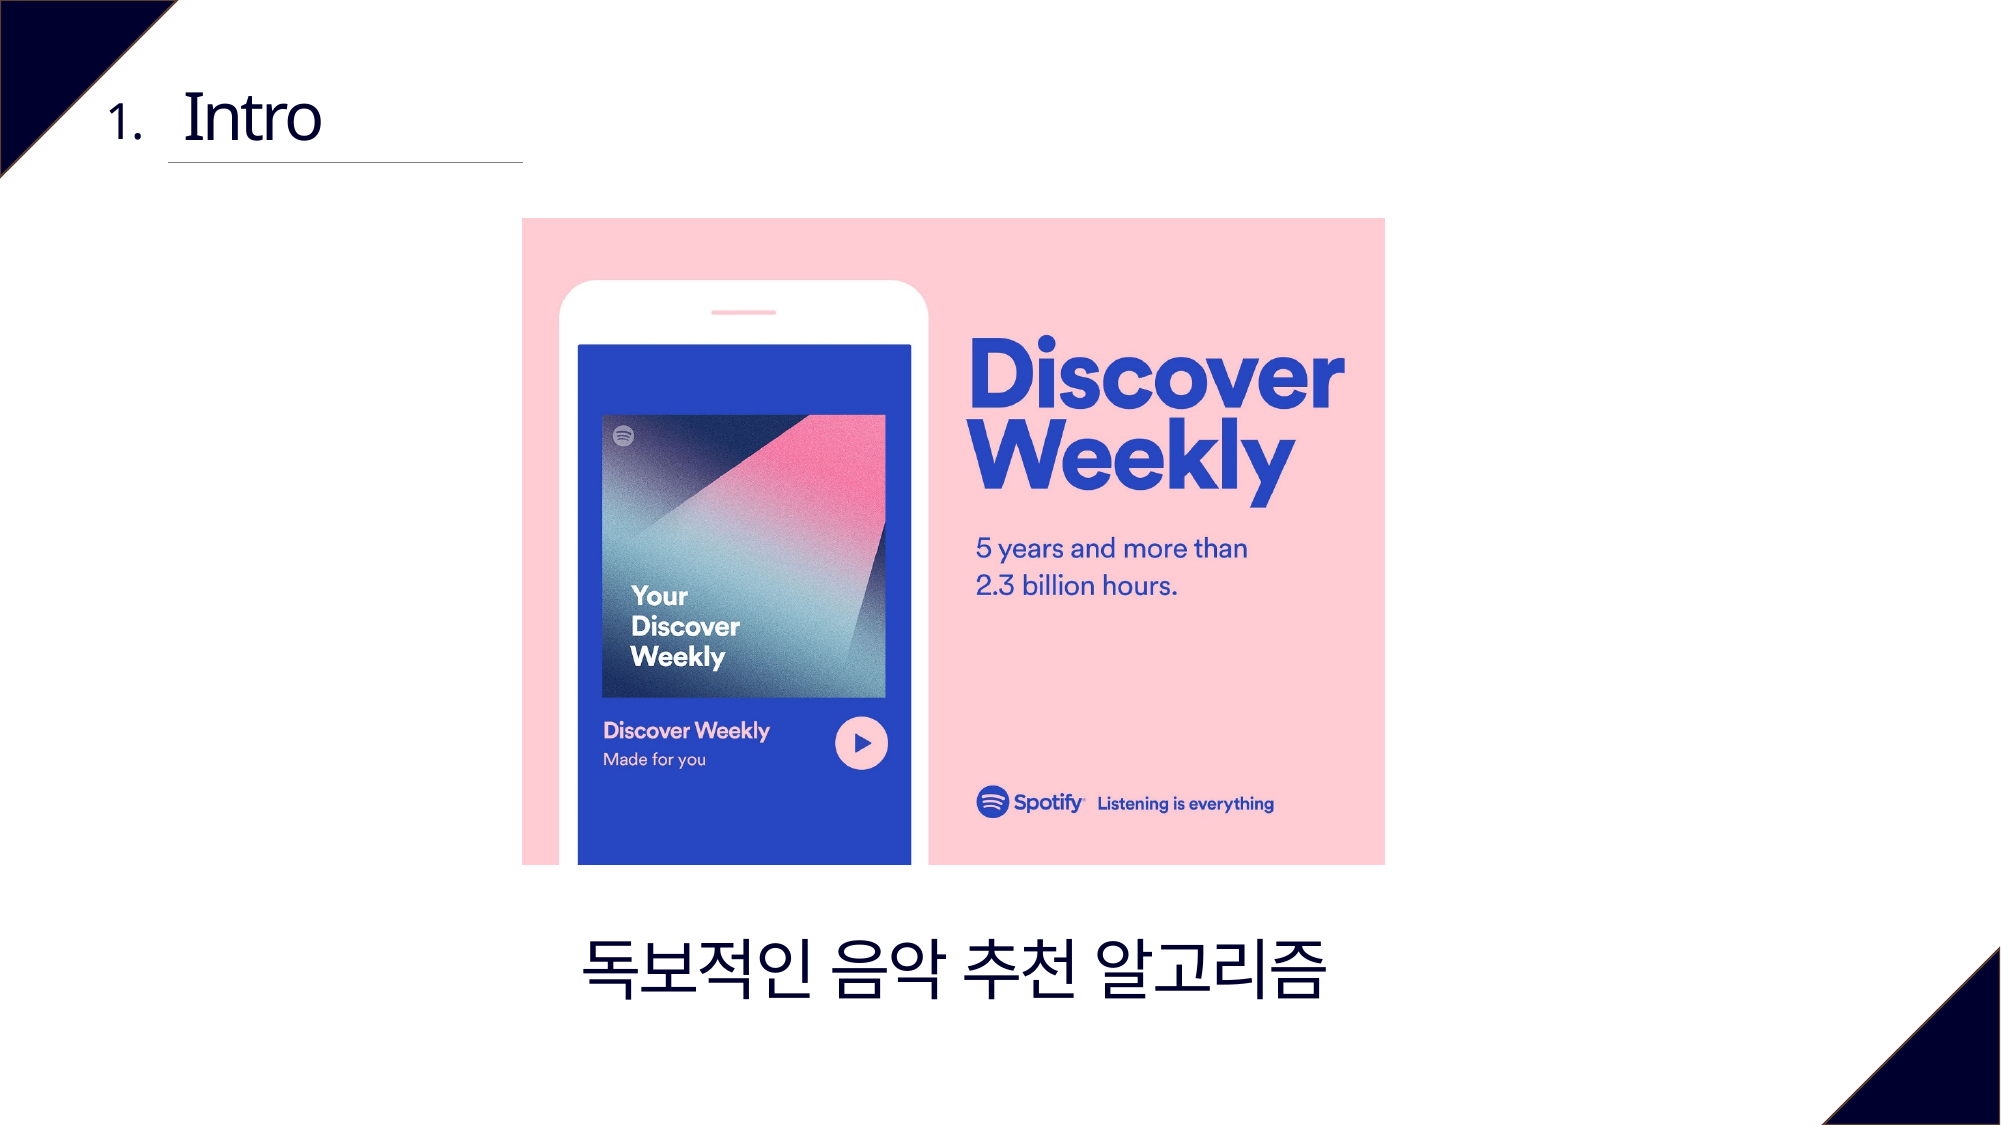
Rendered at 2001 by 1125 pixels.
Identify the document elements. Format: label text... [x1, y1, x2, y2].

text_box 1. [90, 81, 160, 157]
picture [522, 218, 1385, 865]
text_box Intro [168, 66, 640, 161]
text_box 독보적인 음악 추천 알고리즘 [565, 920, 1384, 1016]
